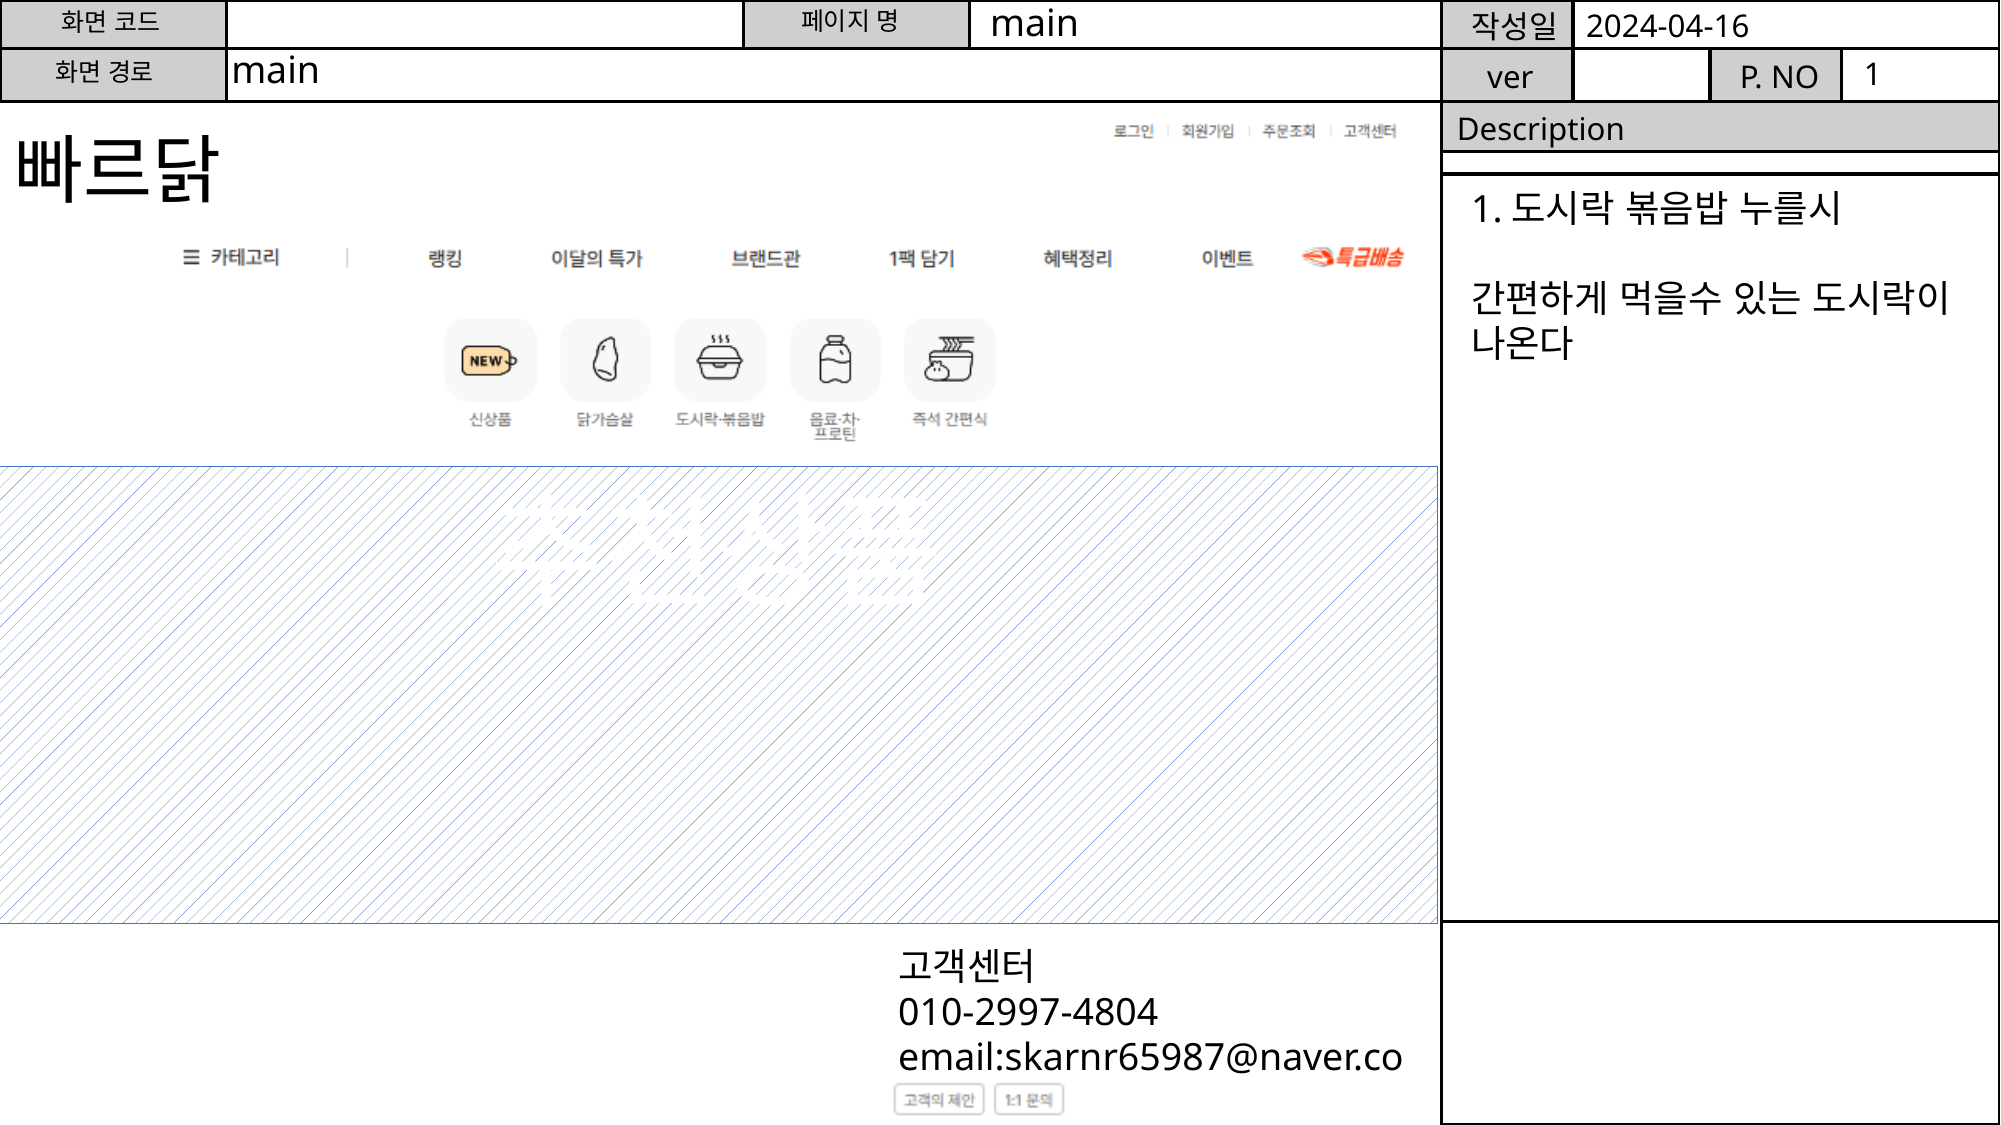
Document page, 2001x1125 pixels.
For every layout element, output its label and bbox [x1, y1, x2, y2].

picture [883, 1076, 1074, 1125]
text_box [0, 0, 2000, 1125]
picture [1108, 116, 1404, 153]
picture [1295, 241, 1409, 277]
picture [173, 236, 1268, 282]
picture [437, 319, 1006, 447]
